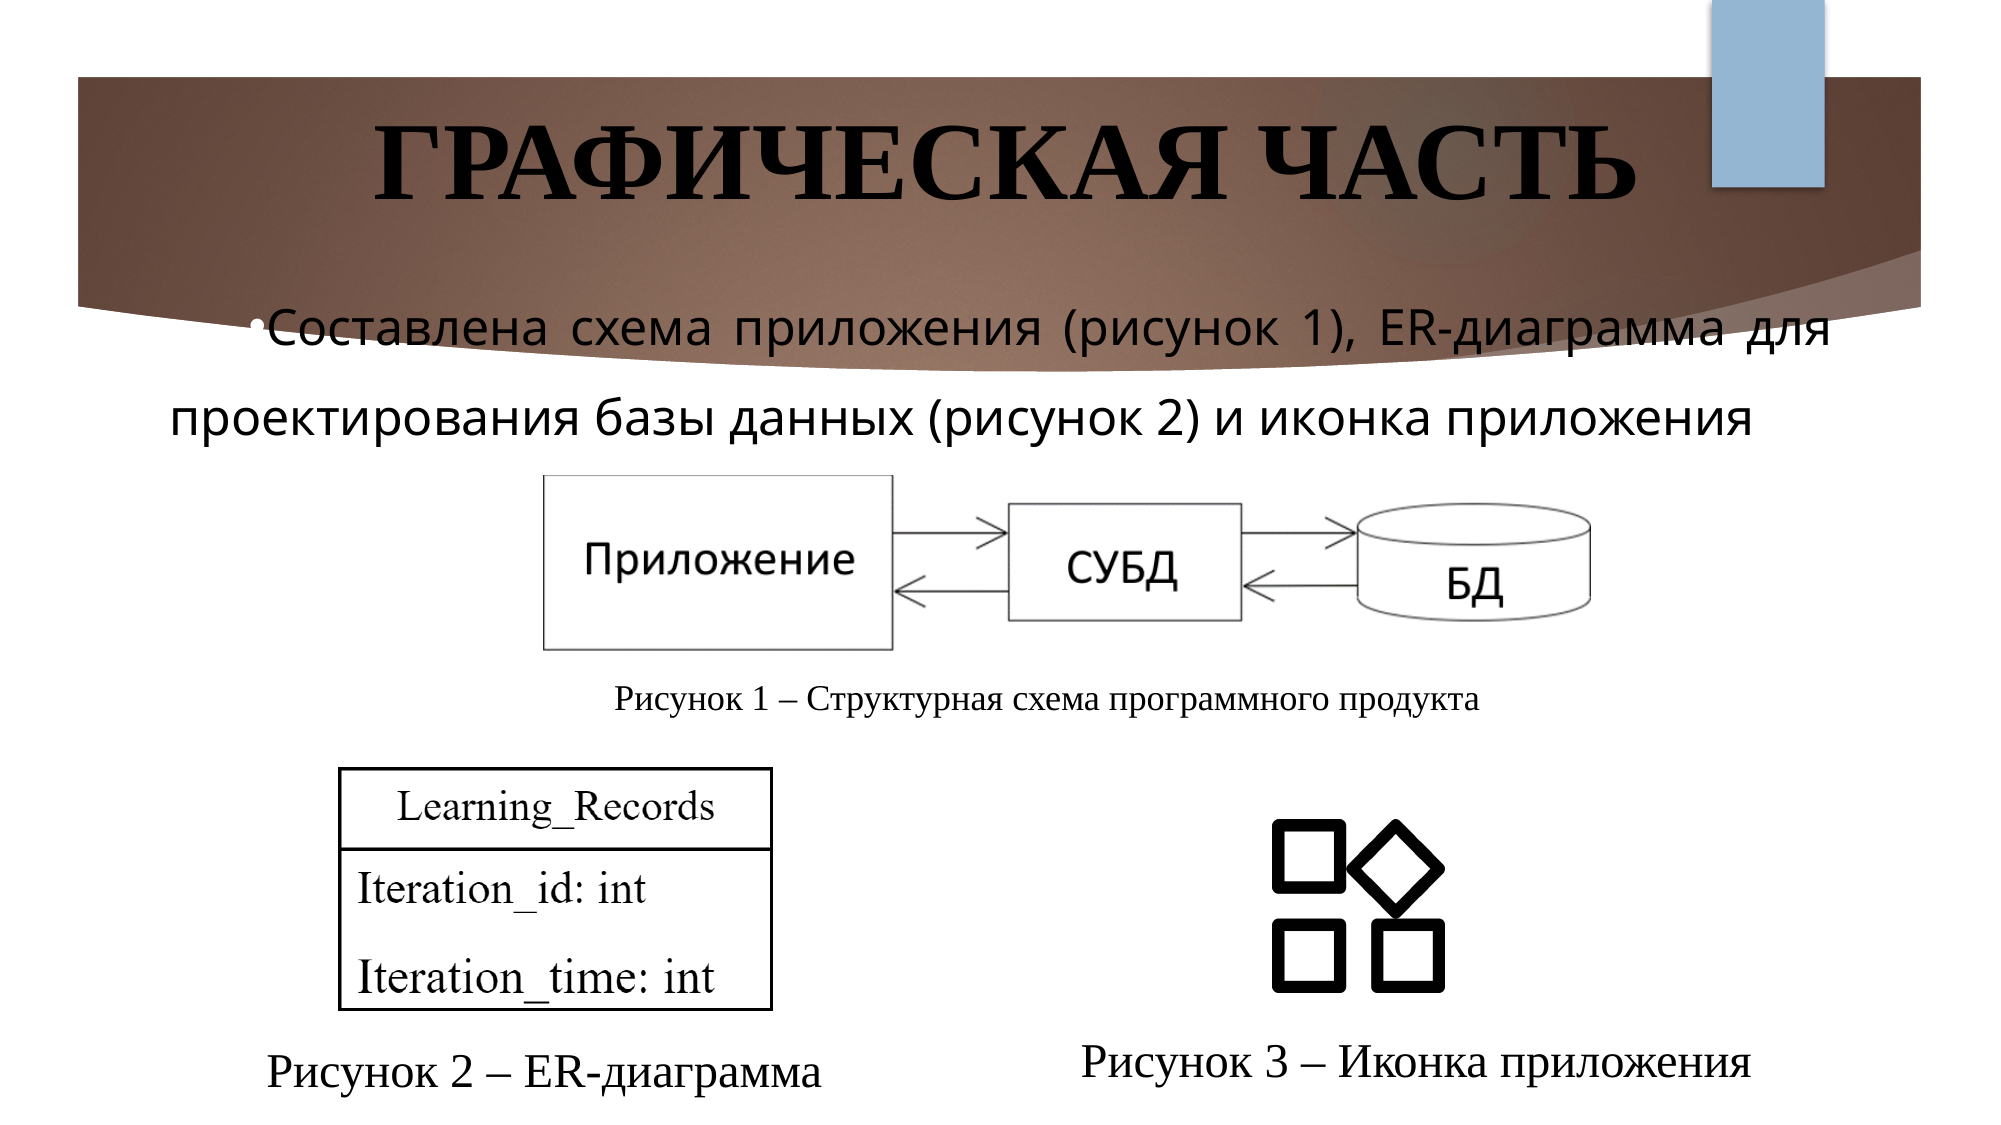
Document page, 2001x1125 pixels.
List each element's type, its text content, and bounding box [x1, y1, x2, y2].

text_box ГРАФИЧЕСКАЯ ЧАСТЬ [165, 81, 1851, 230]
text_box Составлена схема приложения (рисунок 1), ER-диаграмма для проектирования базы данных (рисунок 2) и иконка приложения [115, 257, 1848, 453]
text_box Рисунок 3 – Иконка приложения [769, 992, 1948, 1095]
picture [1271, 819, 1446, 993]
text_box Рисунок 2 – ER-диаграмма [0, 1002, 1075, 1105]
text_box Рисунок 1 – Структурная схема программного продукта [372, 645, 1627, 727]
picture [542, 474, 1591, 653]
picture [338, 766, 774, 1021]
